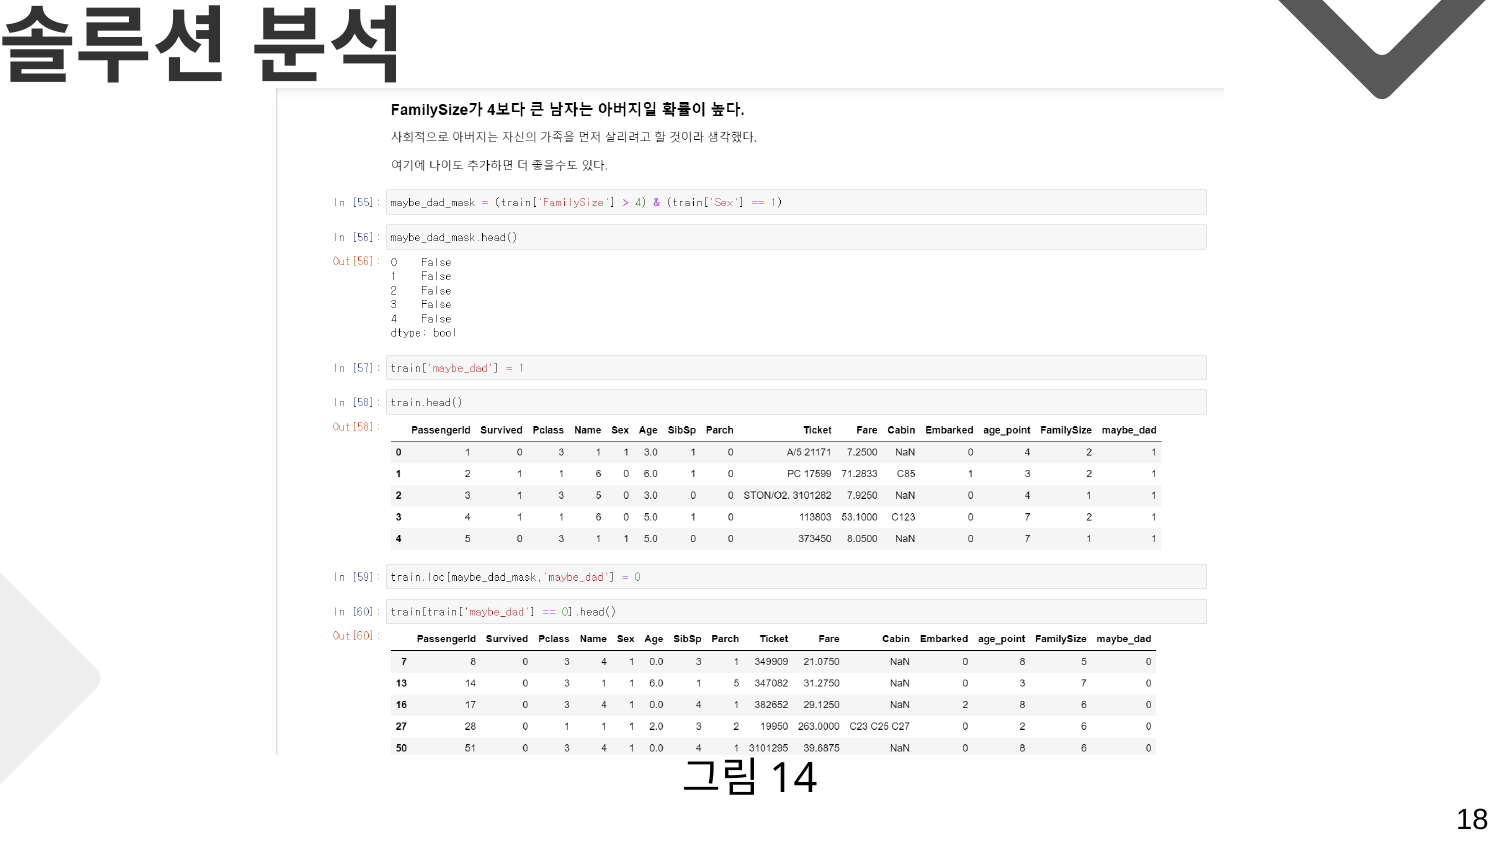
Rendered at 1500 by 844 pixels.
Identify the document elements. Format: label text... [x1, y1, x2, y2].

text_box 그림14 [653, 764, 847, 800]
text_box 솔루션 분석 [0, 0, 424, 85]
picture [276, 88, 1224, 756]
